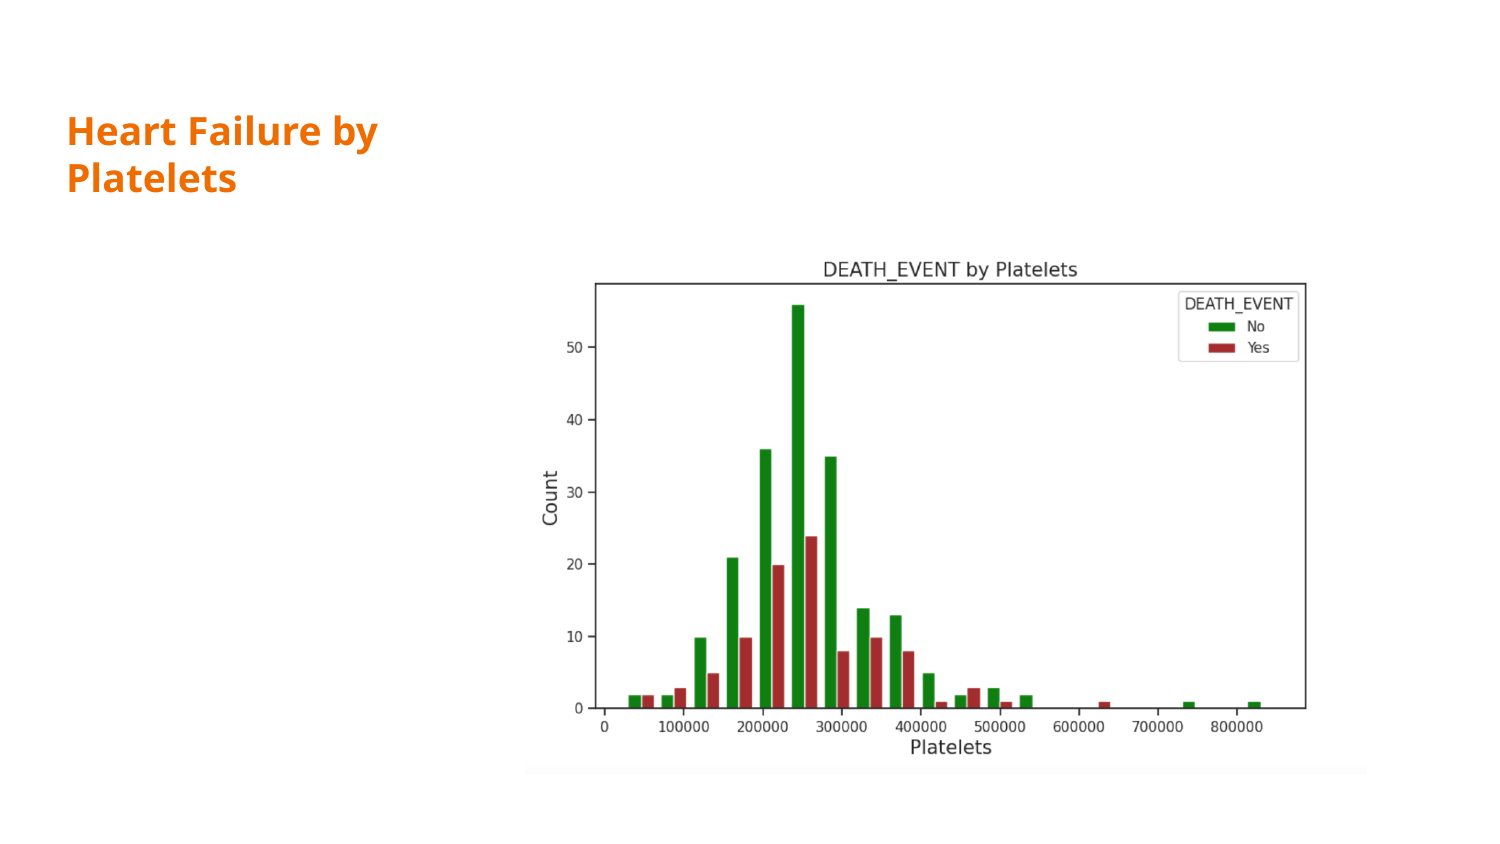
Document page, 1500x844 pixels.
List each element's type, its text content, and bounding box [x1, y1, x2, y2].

picture [525, 251, 1368, 774]
title Heart Failure by Platelets [51, 91, 512, 216]
